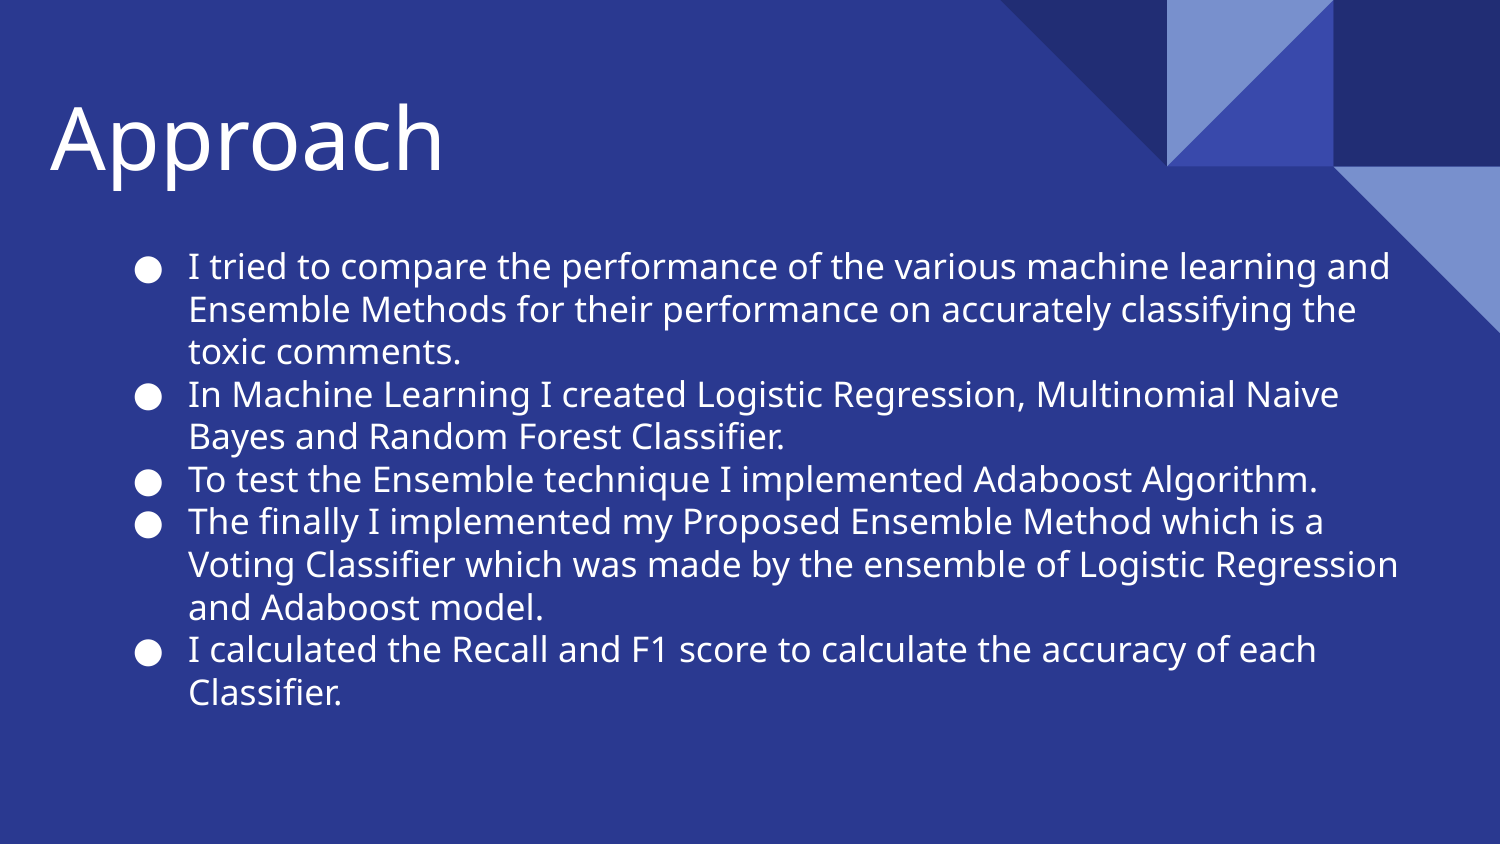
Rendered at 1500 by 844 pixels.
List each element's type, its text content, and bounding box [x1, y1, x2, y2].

subtitle I tried to compare the performance of the various machine learning and Ensemble Methods for their performance on accurately classifying the toxic comments. In Machine Learning I created Logistic Regression, Multinomial Naive Bayes and Random Forest Classifier. To test the Ensemble technique I implemented Adaboost Algorithm. The finally I implemented my Proposed Ensemble Method which is a Voting Classifier which was made by the ensemble of Logistic Regression and Adaboost model. I calculated the Recall and F1 score to calculate the accuracy of each Classifier. [98, 229, 1447, 774]
title Approach [35, 65, 1385, 204]
